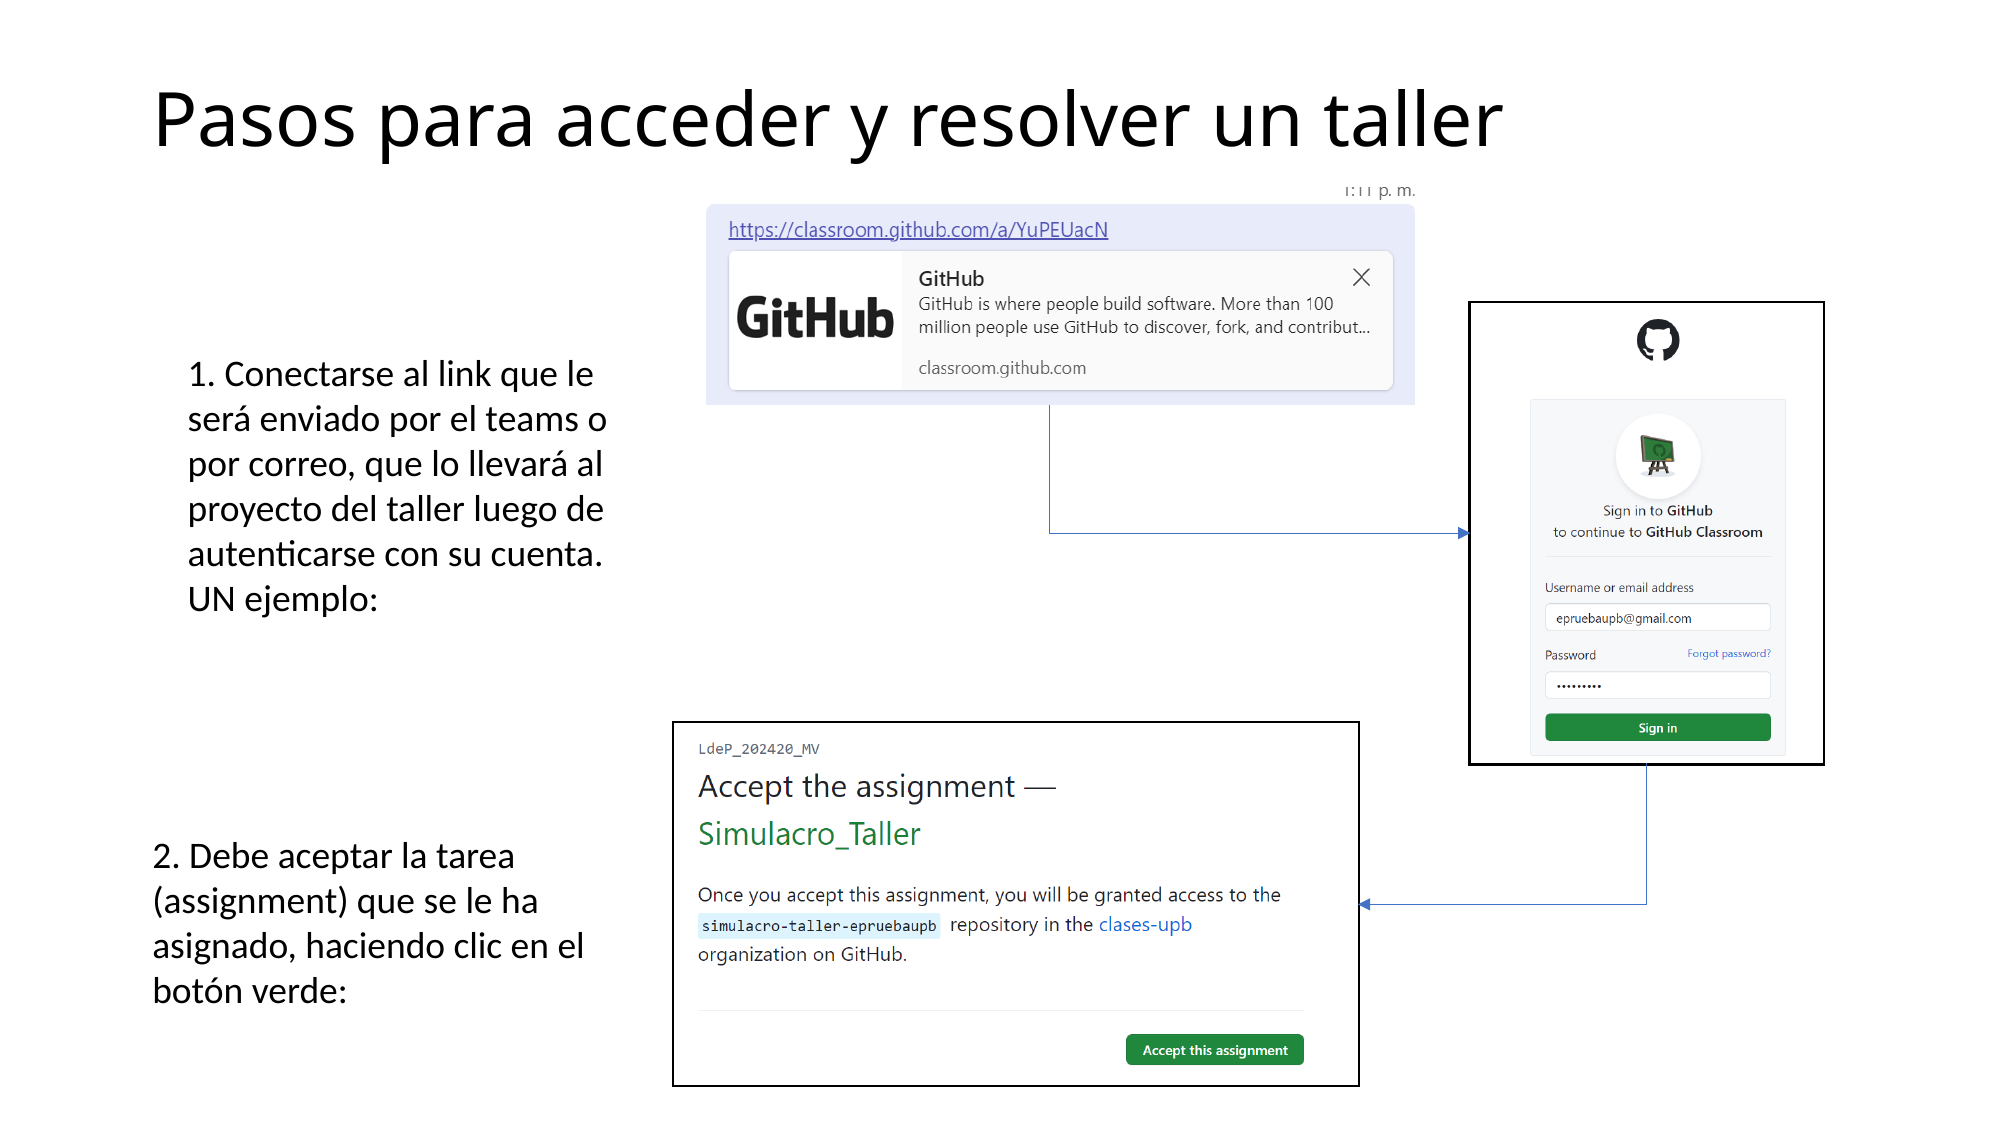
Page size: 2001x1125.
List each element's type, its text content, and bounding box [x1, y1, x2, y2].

text_box 1. Conectarse al link que le será enviado por el teams o por correo, que lo llevará al proyecto del taller luego de autenticarse con su cuenta. UN ejemplo: [172, 341, 658, 627]
picture [673, 723, 1358, 1086]
text_box 2. Debe aceptar la tarea (assignment) que se le ha asignado, haciendo clic en el botón verde: [137, 824, 643, 1064]
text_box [1431, 689, 1573, 979]
picture [684, 187, 1415, 405]
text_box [1195, 258, 1325, 680]
title Pasos para acceder y resolver un taller [137, 59, 1863, 185]
picture [1470, 302, 1823, 764]
